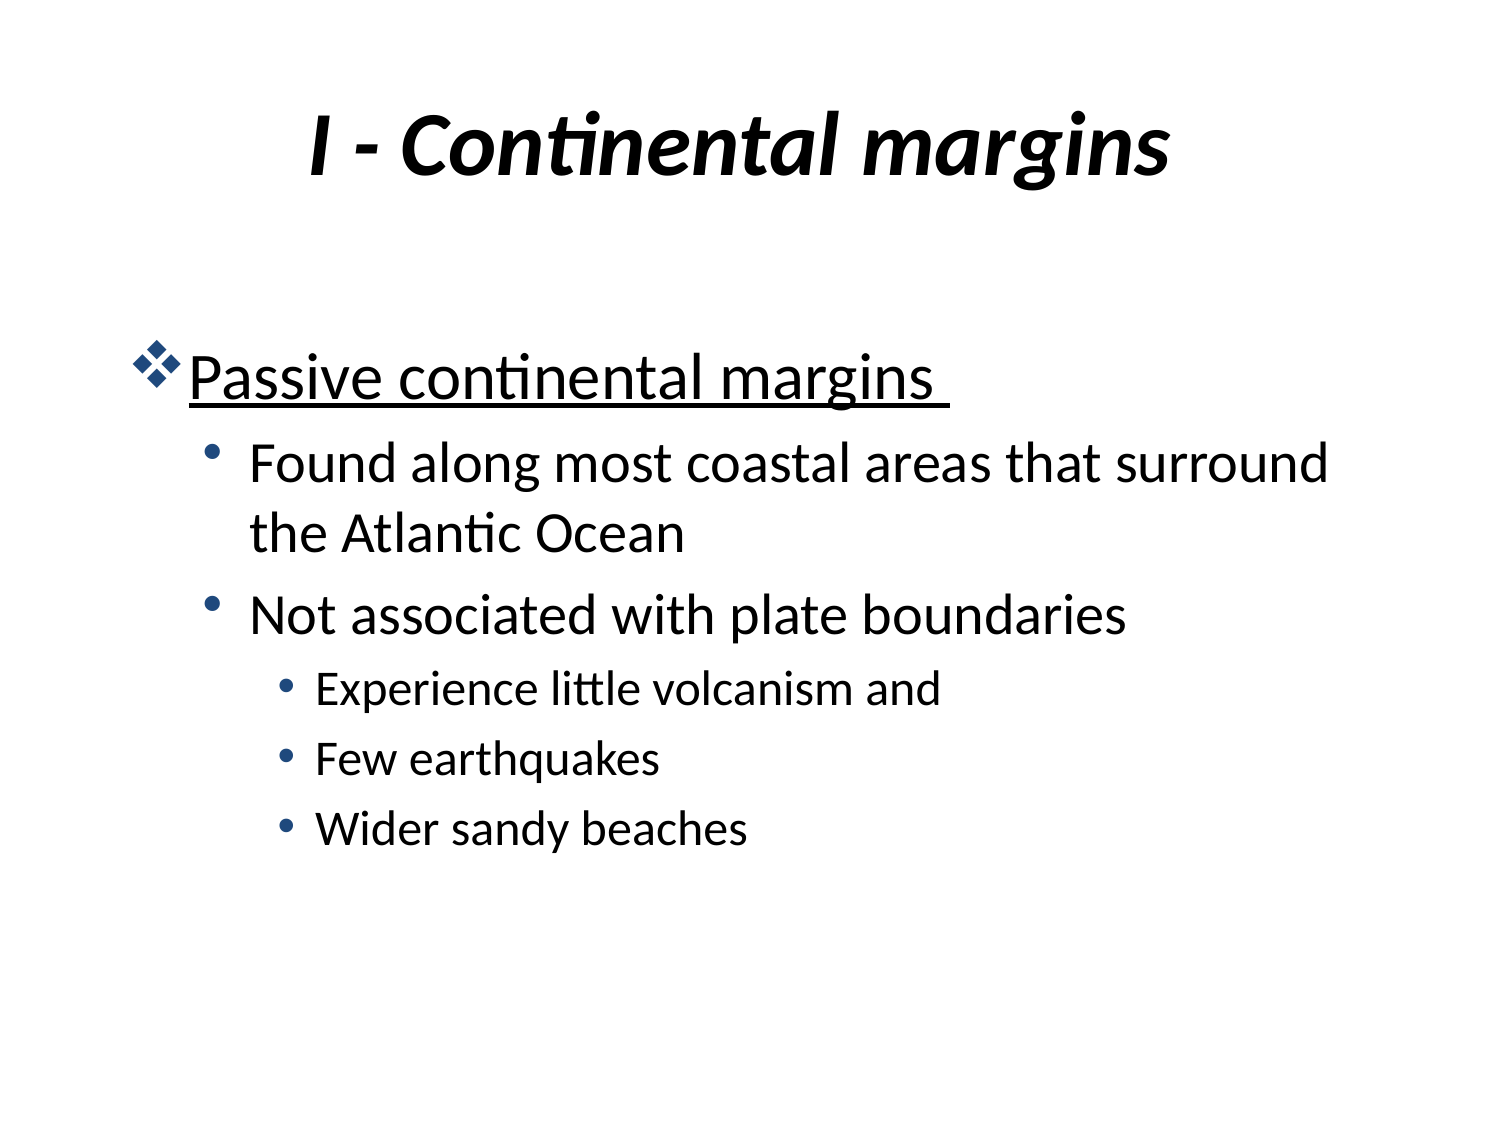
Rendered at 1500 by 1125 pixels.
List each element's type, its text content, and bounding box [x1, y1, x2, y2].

list Passive continental margins Found along most coastal areas that surround the Atlantic Ocean Not associated with plate boundaries Experience little volcanism and Few earthquakes Wider sandy beaches [112, 324, 1388, 1075]
title I - Continental margins [75, 45, 1425, 233]
